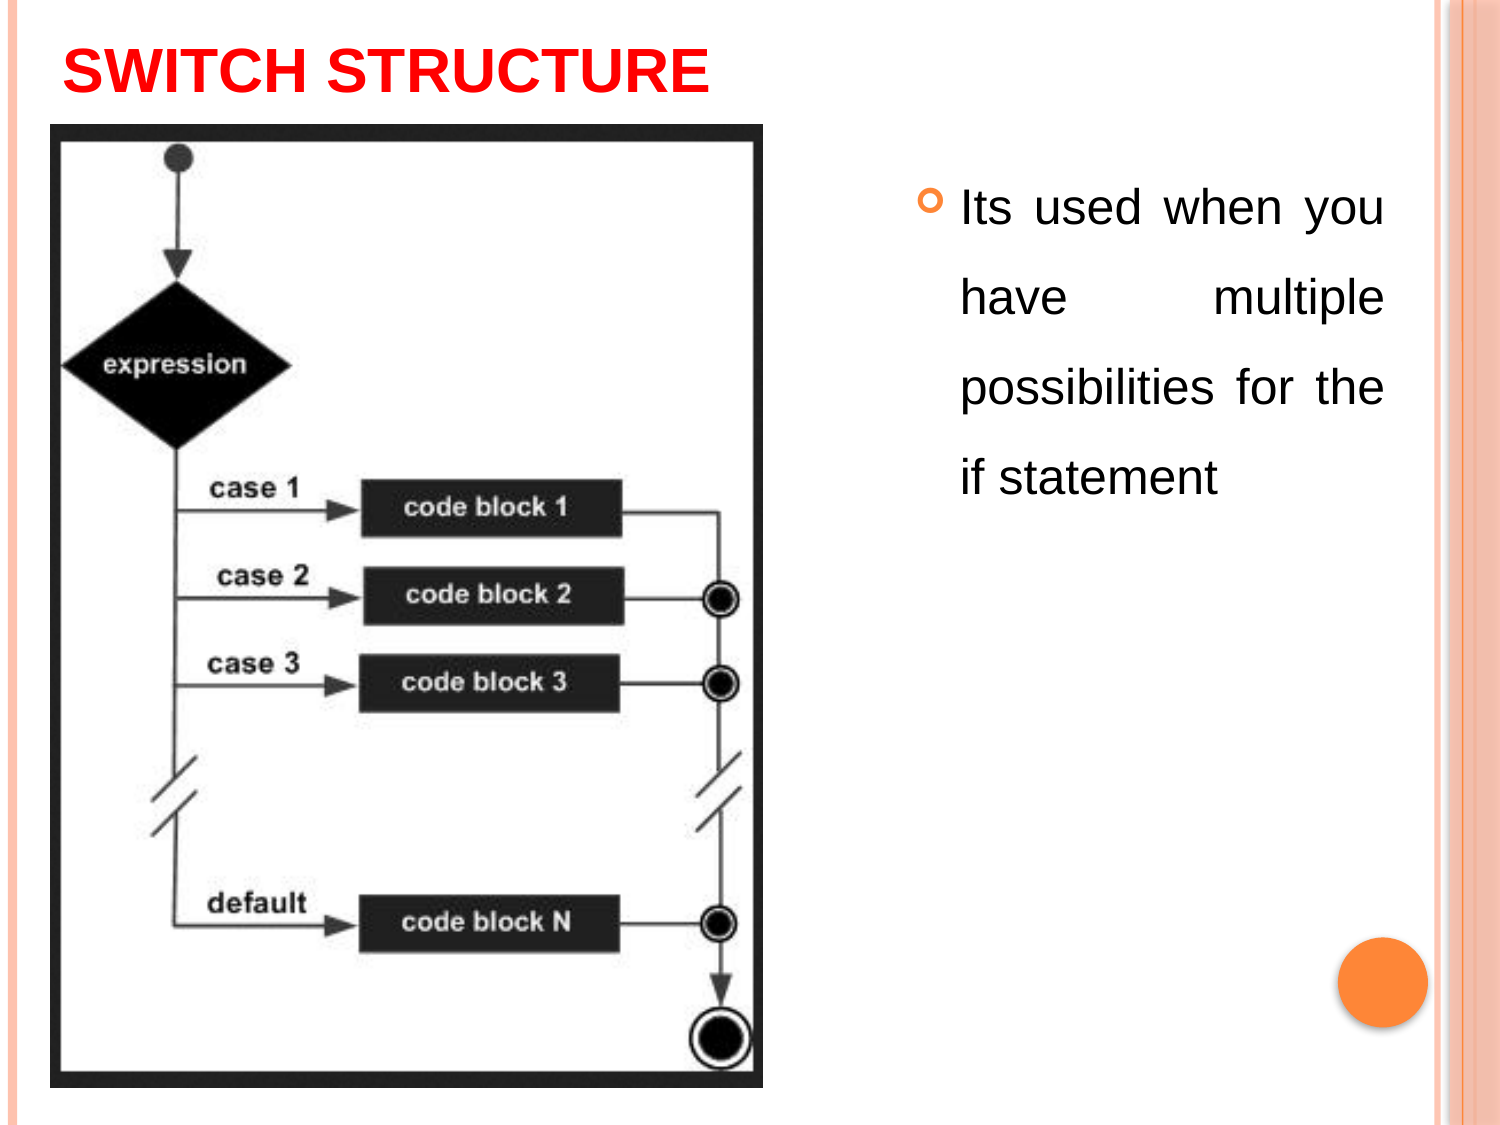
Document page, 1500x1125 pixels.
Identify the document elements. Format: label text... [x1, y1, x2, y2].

picture [49, 124, 763, 1088]
title Switch Structure [47, 14, 1423, 113]
list Its used when you have multiple possibilities for the if statement [900, 137, 1400, 1050]
